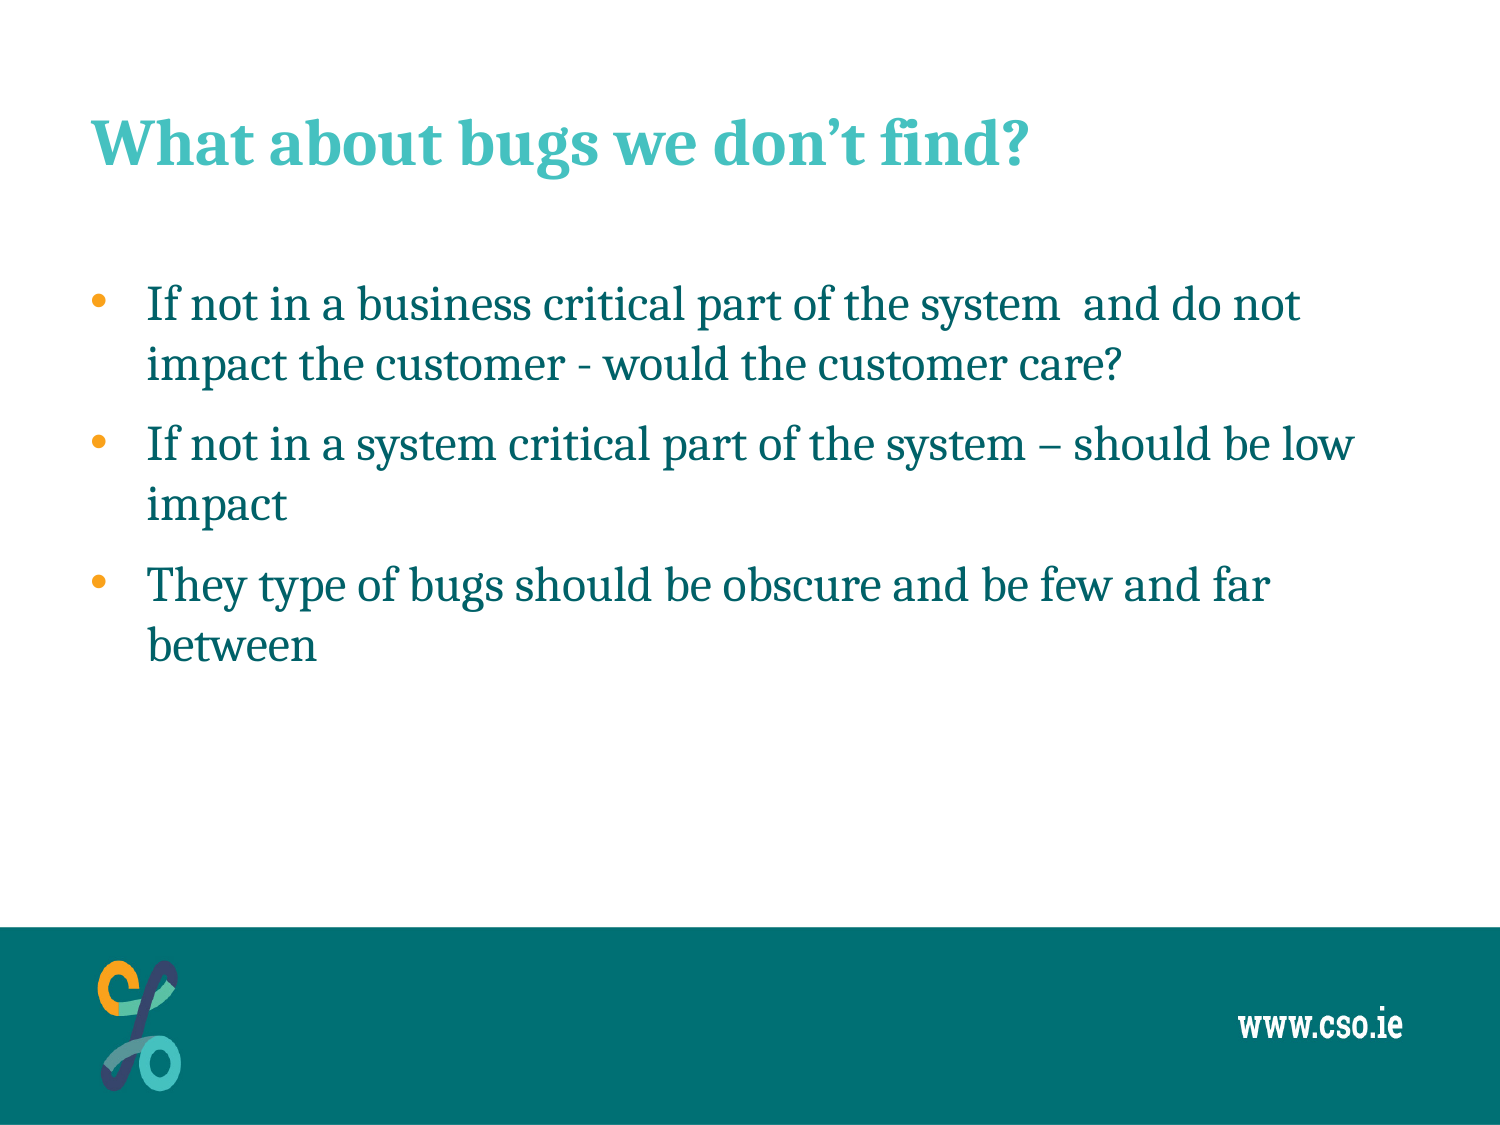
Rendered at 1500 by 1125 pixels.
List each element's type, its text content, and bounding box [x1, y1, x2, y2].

title What about bugs we don’t find? [76, 45, 1425, 233]
picture [0, 0, 1500, 1125]
list If not in a business critical part of the system and do not impact the customer - would the customer care? If not in a system critical part of the system – should be low impact They type of bugs should be obscure and be few and far between [75, 262, 1425, 878]
